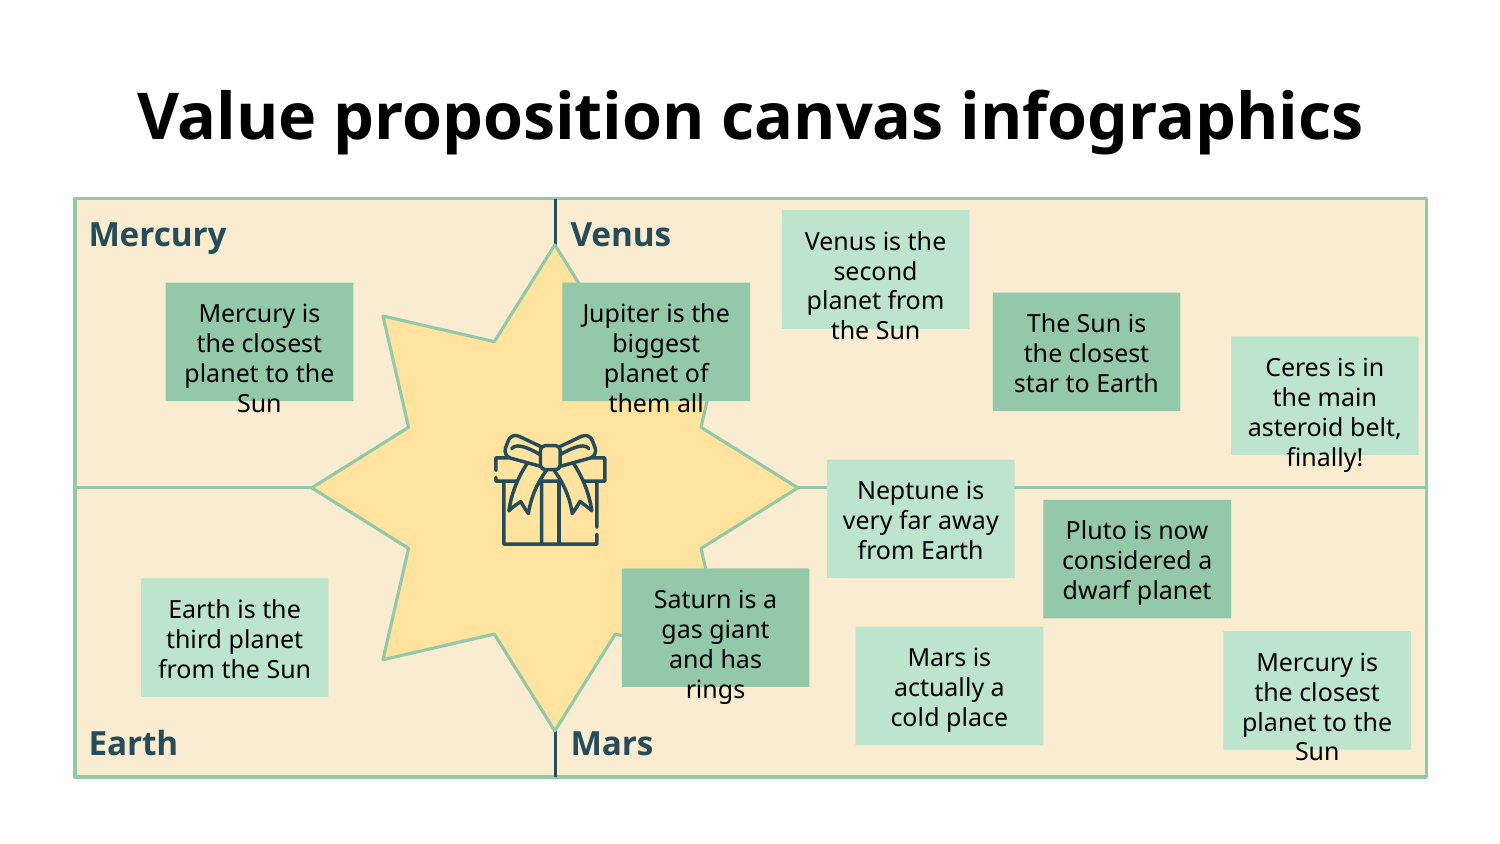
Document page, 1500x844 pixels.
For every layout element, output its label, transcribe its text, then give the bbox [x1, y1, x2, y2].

title Value proposition canvas infographics [75, 67, 1427, 161]
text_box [73, 198, 1427, 782]
